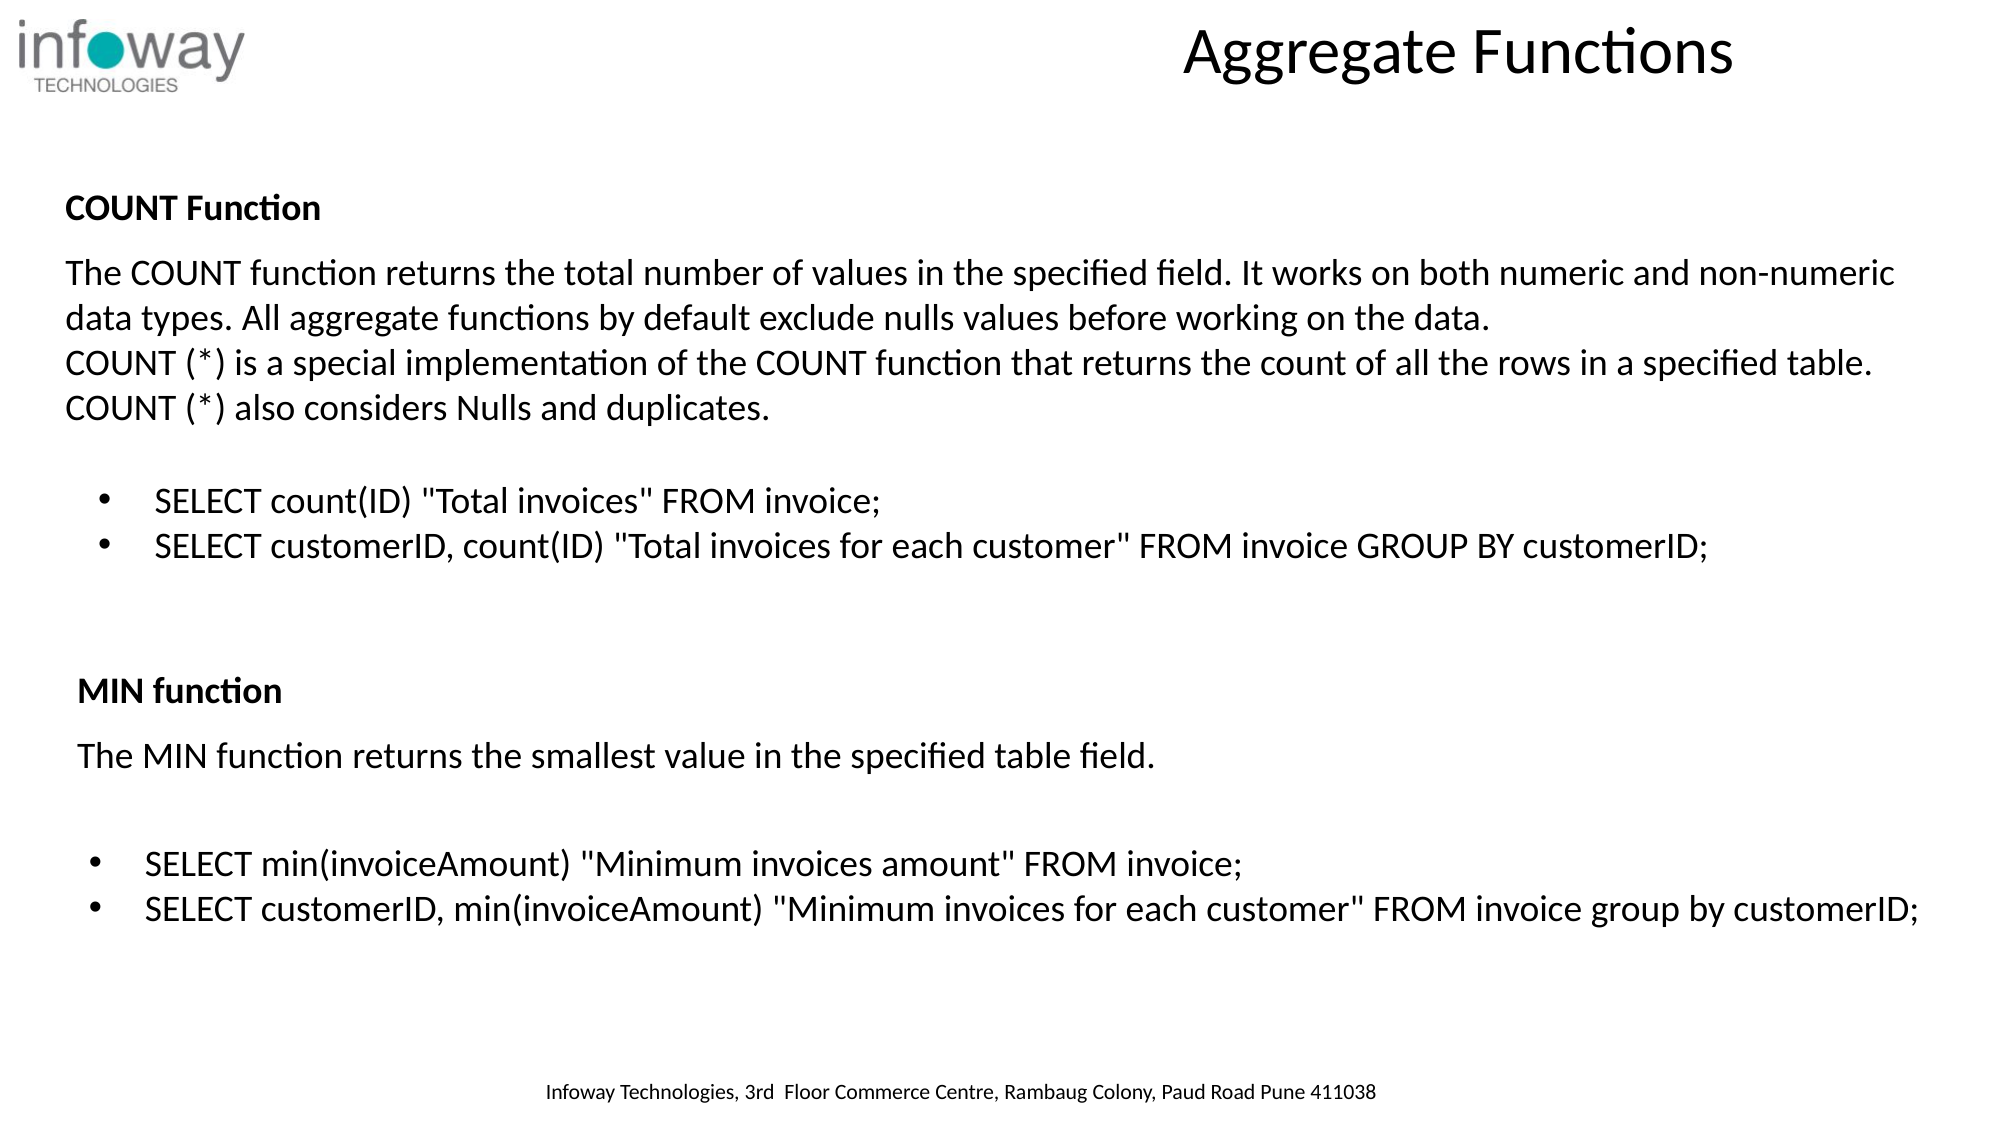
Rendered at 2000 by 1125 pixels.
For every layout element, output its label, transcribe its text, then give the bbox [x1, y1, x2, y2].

picture [19, 18, 245, 93]
text_box COUNT Function The COUNT function returns the total number of values in the specified field. It works on both numeric and non-numeric data types. All aggregate functions by default exclude nulls values before working on the data. COUNT (*) is a special implementation of the COUNT function that returns the count of all the rows in a specified table. COUNT (*) also considers Nulls and duplicates. [50, 175, 1938, 436]
text_box SELECT count(ID) "Total invoices" FROM invoice; SELECT customerID, count(ID) "Total invoices for each customer" FROM invoice GROUP BY customerID; [83, 468, 1725, 574]
text_box Aggregate Functions [249, 0, 1750, 95]
text_box Infoway Technologies, 3rd Floor Commerce Centre, Rambaug Colony, Paud Road Pune 411038 [531, 1070, 1417, 1125]
text_box MIN function The MIN function returns the smallest value in the specified table field. [62, 658, 1891, 784]
text_box SELECT min(invoiceAmount) "Minimum invoices amount" FROM invoice; SELECT customerID, min(invoiceAmount) "Minimum invoices for each customer" FROM invoice group by customerID; [73, 831, 1938, 937]
